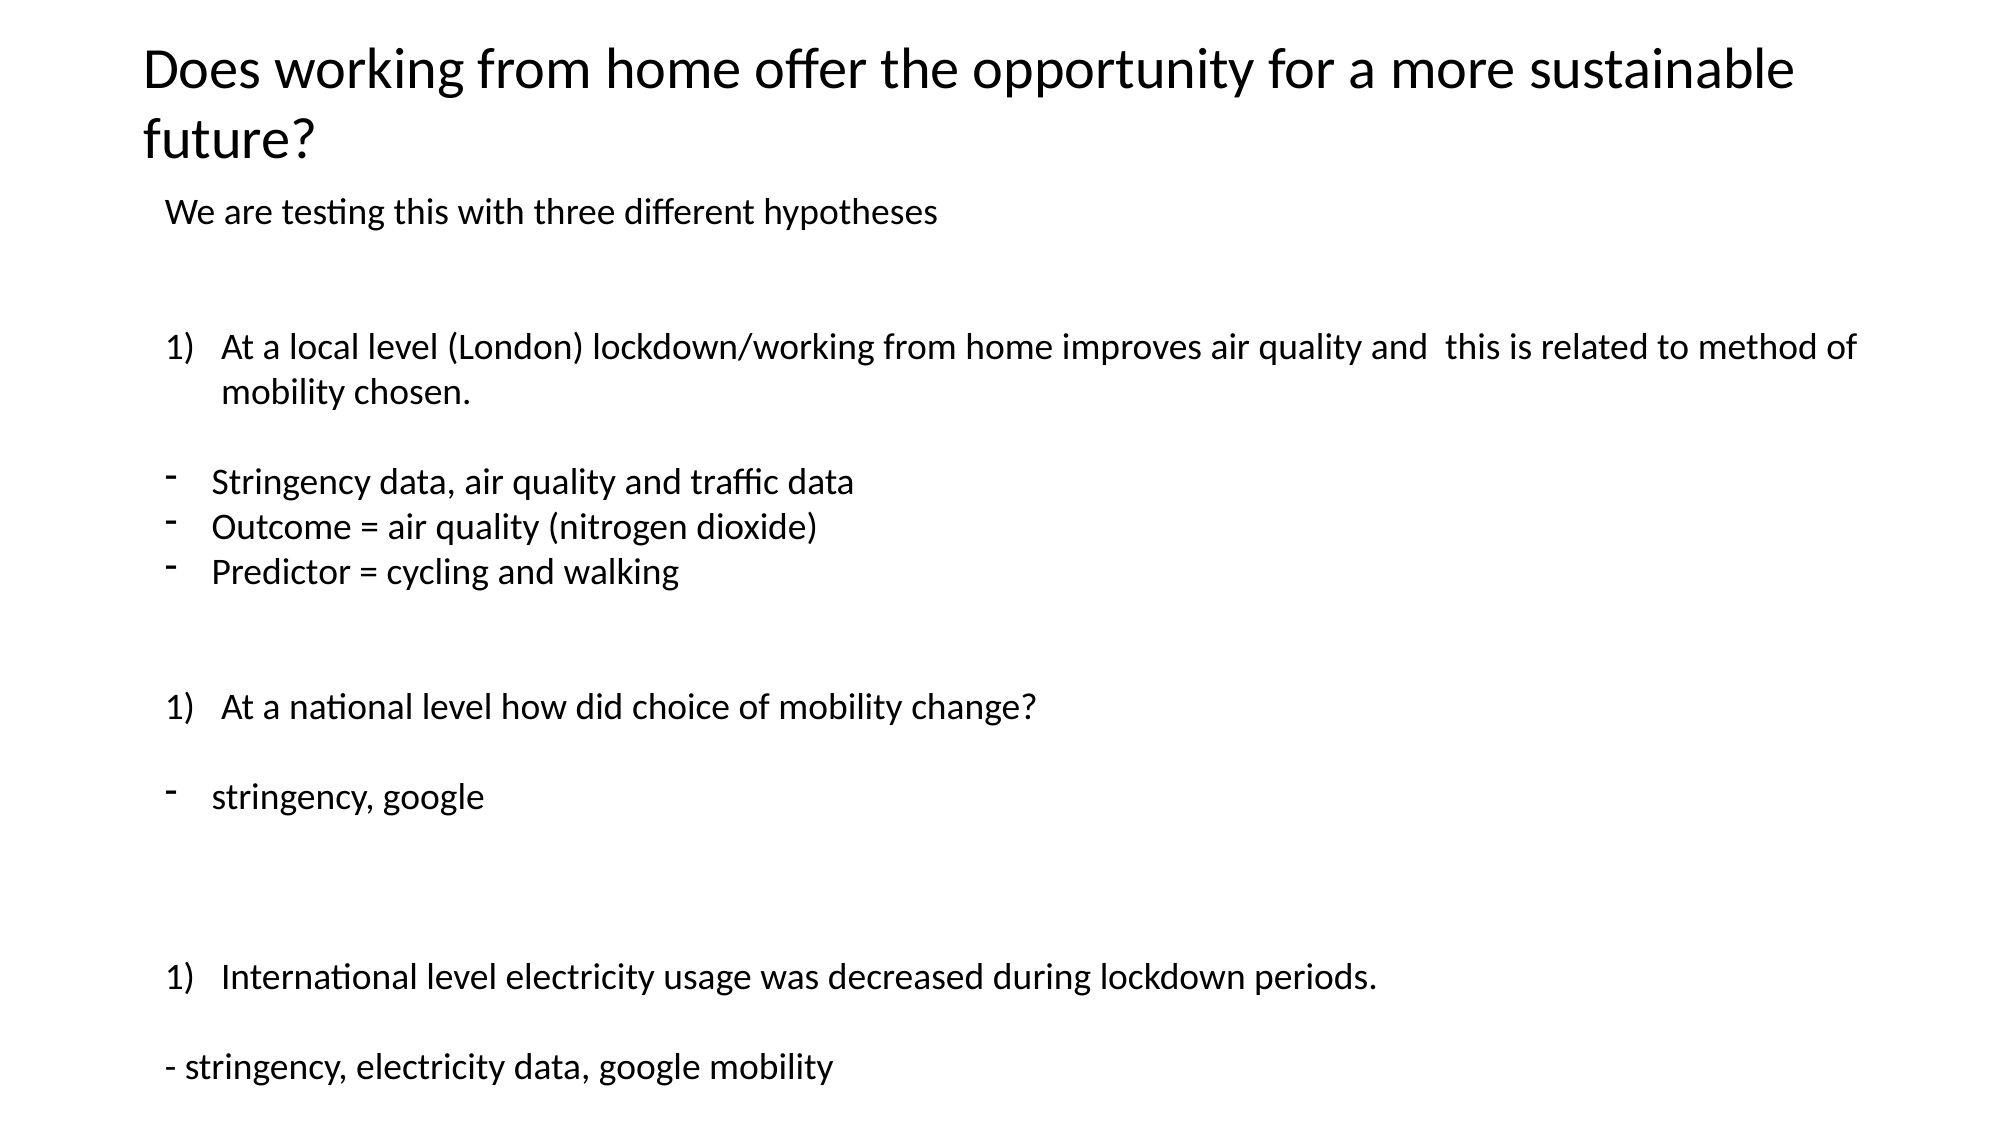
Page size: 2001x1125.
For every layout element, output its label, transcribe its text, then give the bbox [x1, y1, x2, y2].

text_box We are testing this with three different hypotheses At a local level (London) lockdown/working from home improves air quality and this is related to method of mobility chosen. Stringency data, air quality and traffic data Outcome = air quality (nitrogen dioxide) Predictor = cycling and walking At a national level how did choice of mobility change? stringency, google International level electricity usage was decreased during lockdown periods. - stringency, electricity data, google mobility [150, 179, 1916, 1095]
text_box Does working from home offer the opportunity for a more sustainable future? [128, 23, 1947, 178]
